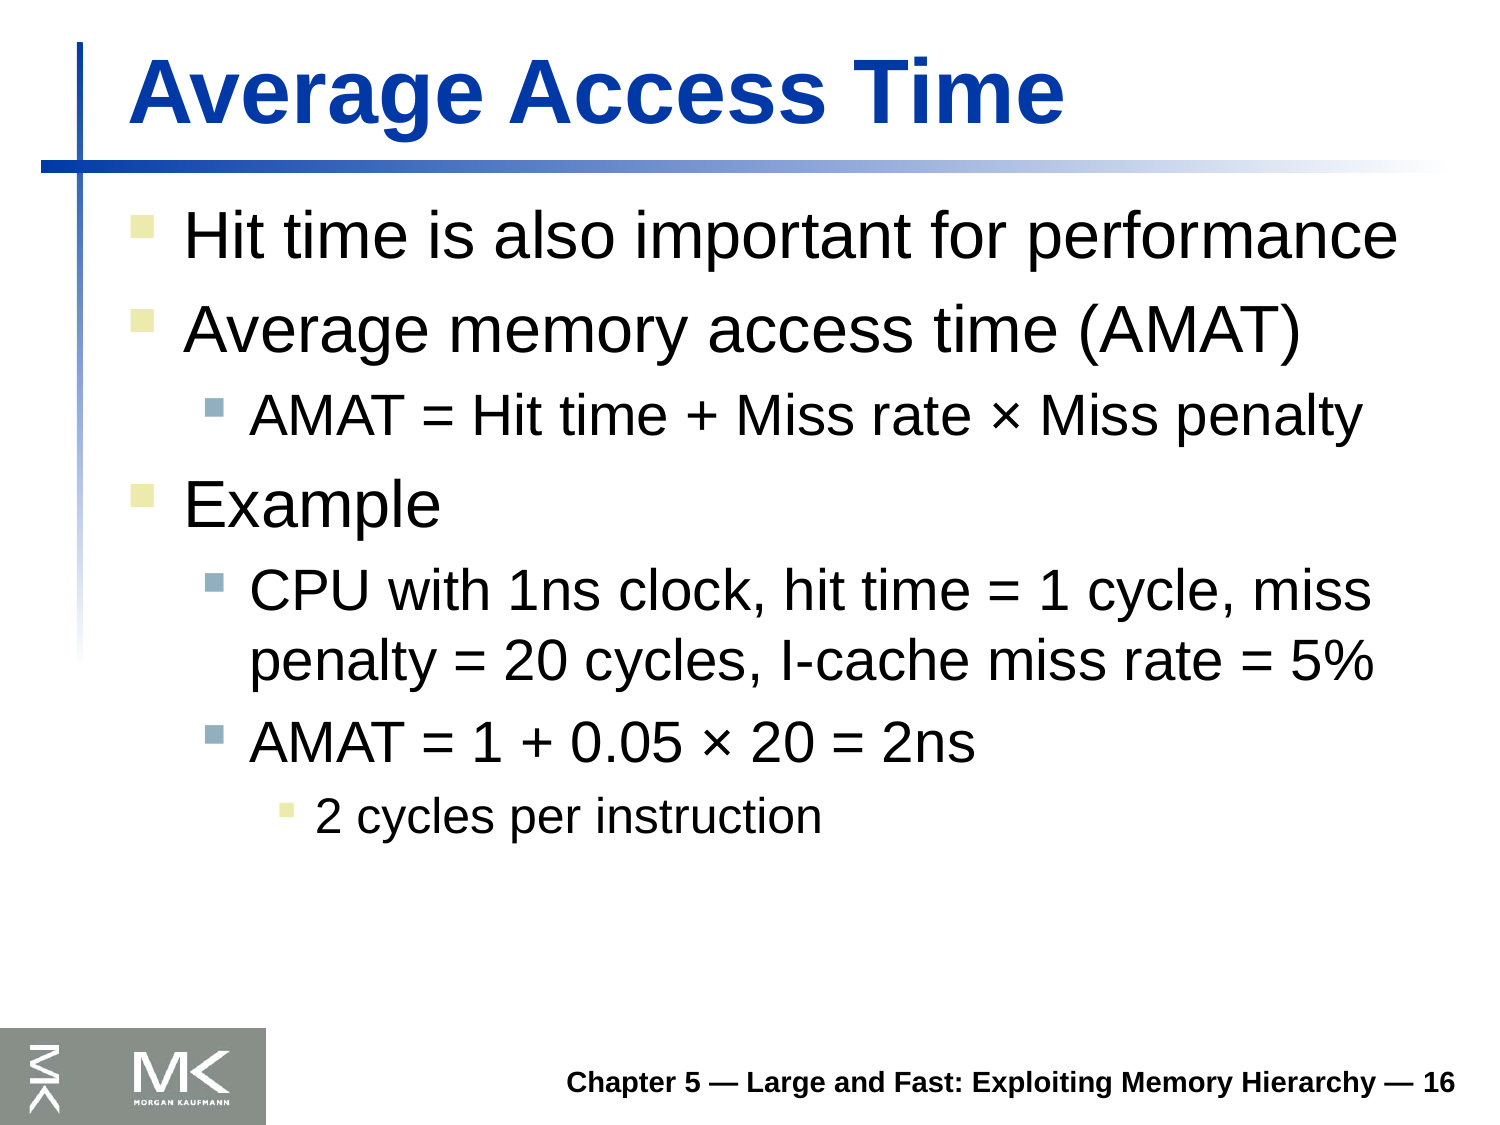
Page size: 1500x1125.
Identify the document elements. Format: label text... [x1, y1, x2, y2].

list Hit time is also important for performance Average memory access time (AMAT) AMAT = Hit time + Miss rate × Miss penalty Example CPU with 1ns clock, hit time = 1 cycle, miss penalty = 20 cycles, I-cache miss rate = 5% AMAT = 1 + 0.05 × 20 = 2ns 2 cycles per instruction [112, 184, 1469, 1024]
picture [0, 1028, 266, 1125]
title Average Access Time [112, 23, 1468, 149]
footer Chapter 5 — Large and Fast: Exploiting Memory Hierarchy — 16 [277, 1046, 1471, 1106]
